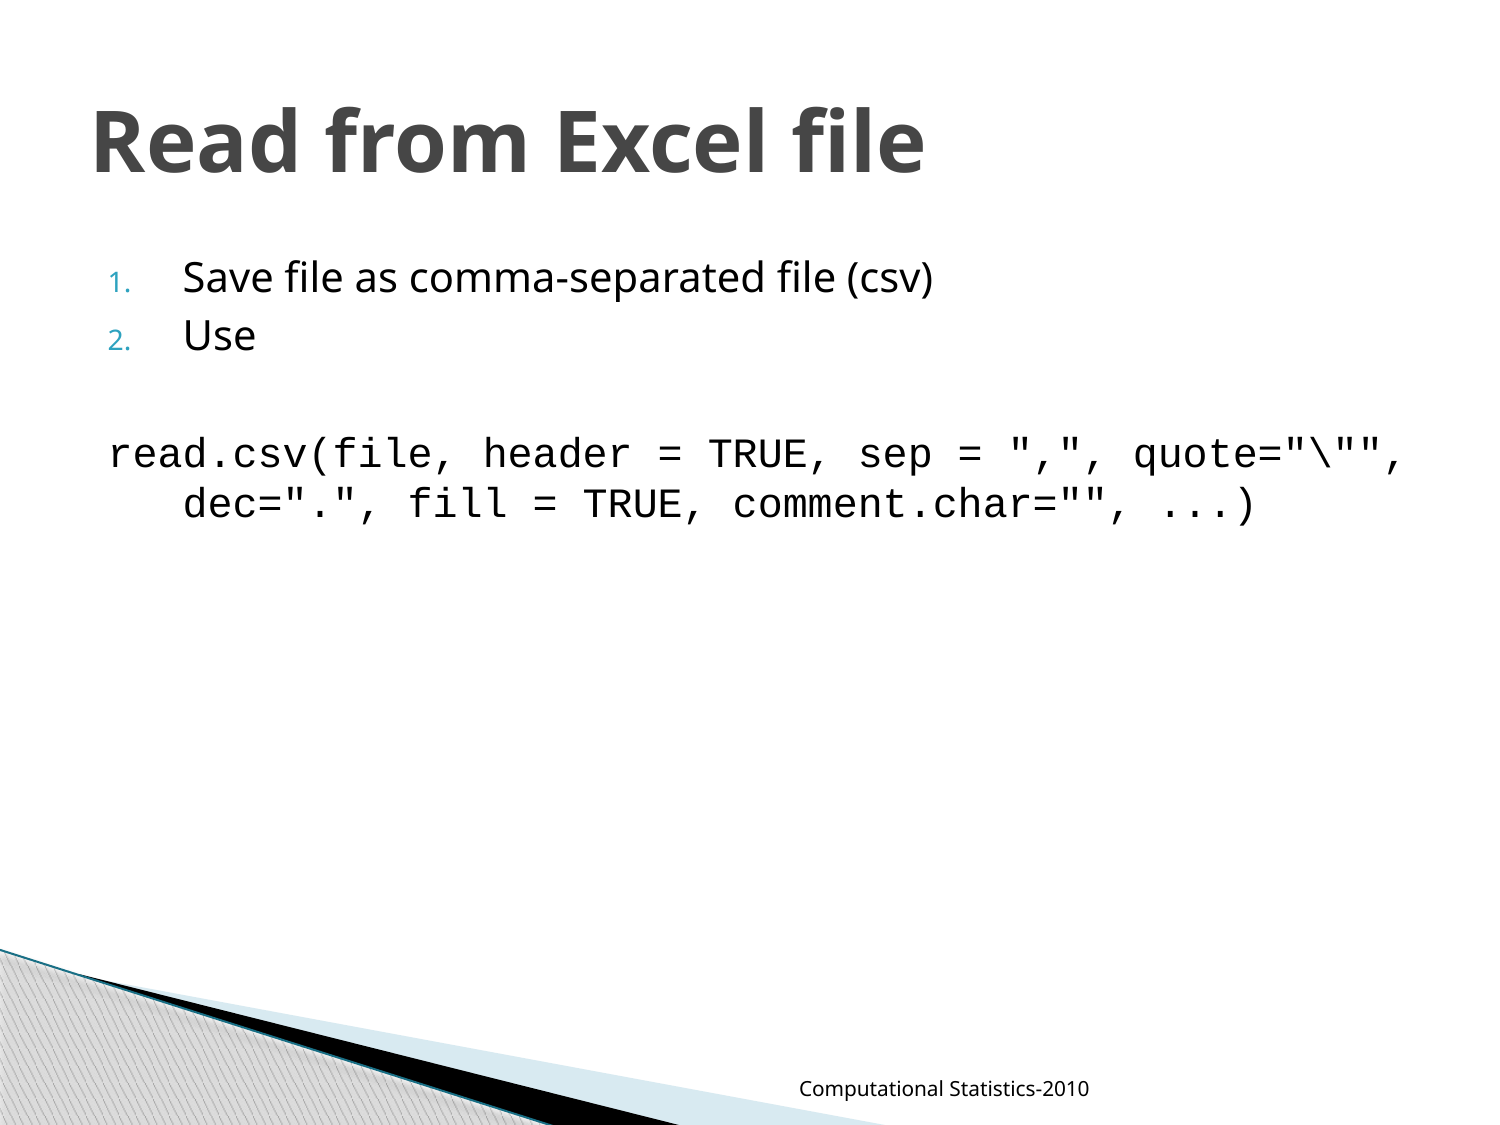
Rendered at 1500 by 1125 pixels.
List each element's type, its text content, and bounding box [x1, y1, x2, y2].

footer Computational Statistics-2010 [718, 1051, 1105, 1112]
title Read from Excel file [75, 45, 1425, 233]
list Save file as comma-separated file (csv) Use read.csv(file, header = TRUE, sep = ",", quote="\"", dec=".", fill = TRUE, comment.char="", ...) [75, 243, 1425, 986]
